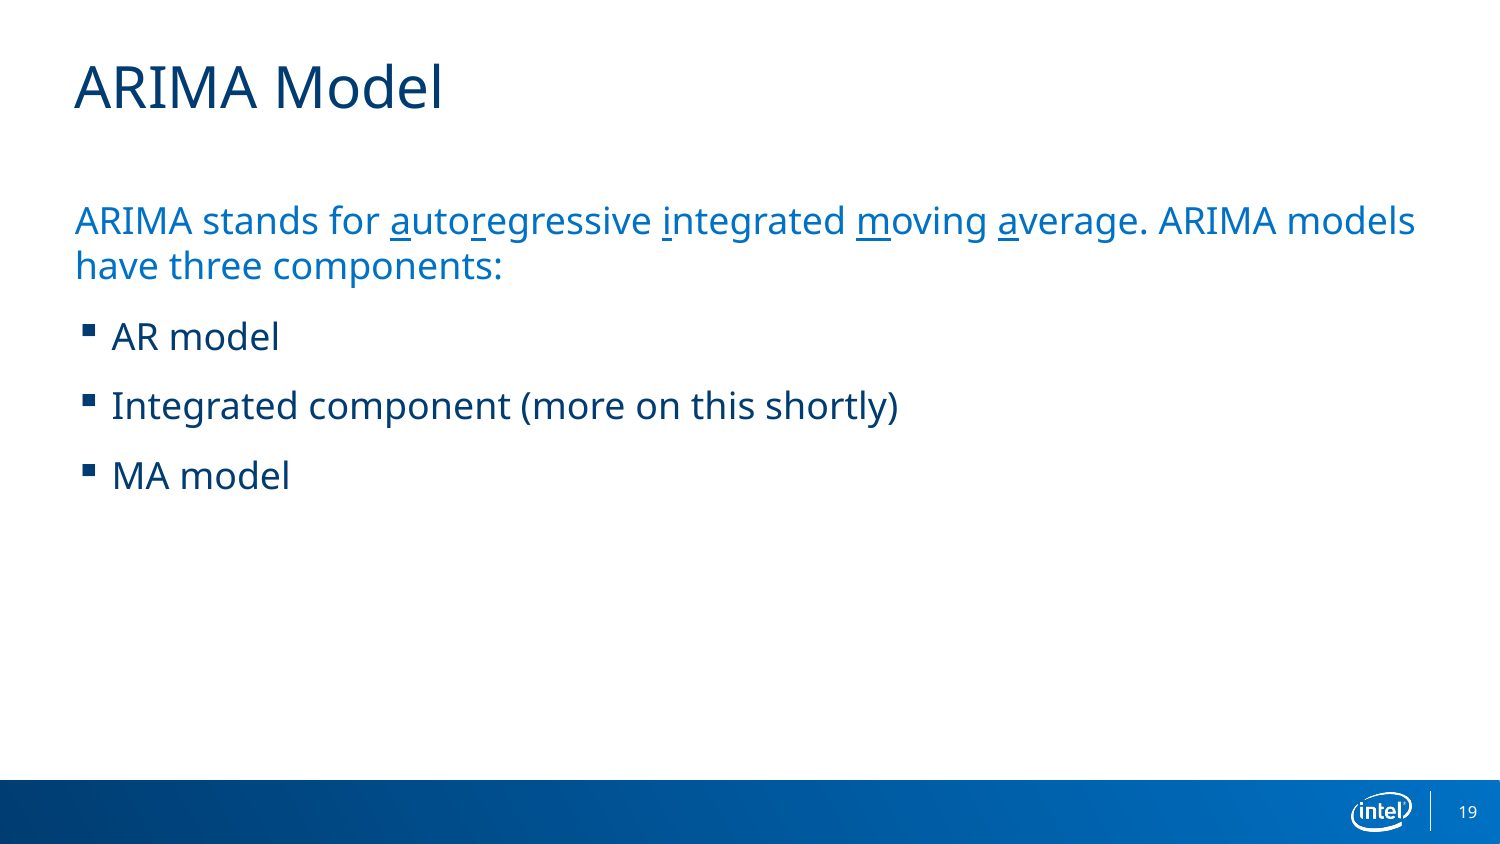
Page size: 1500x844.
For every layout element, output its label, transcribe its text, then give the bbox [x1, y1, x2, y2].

picture [1351, 792, 1412, 832]
title ARIMA Model [74, 50, 1426, 194]
slide_number 19 [1454, 802, 1478, 825]
list ARIMA stands for autoregressive integrated moving average. ARIMA models have three components: AR model Integrated component (more on this shortly) MA model [74, 196, 1426, 760]
